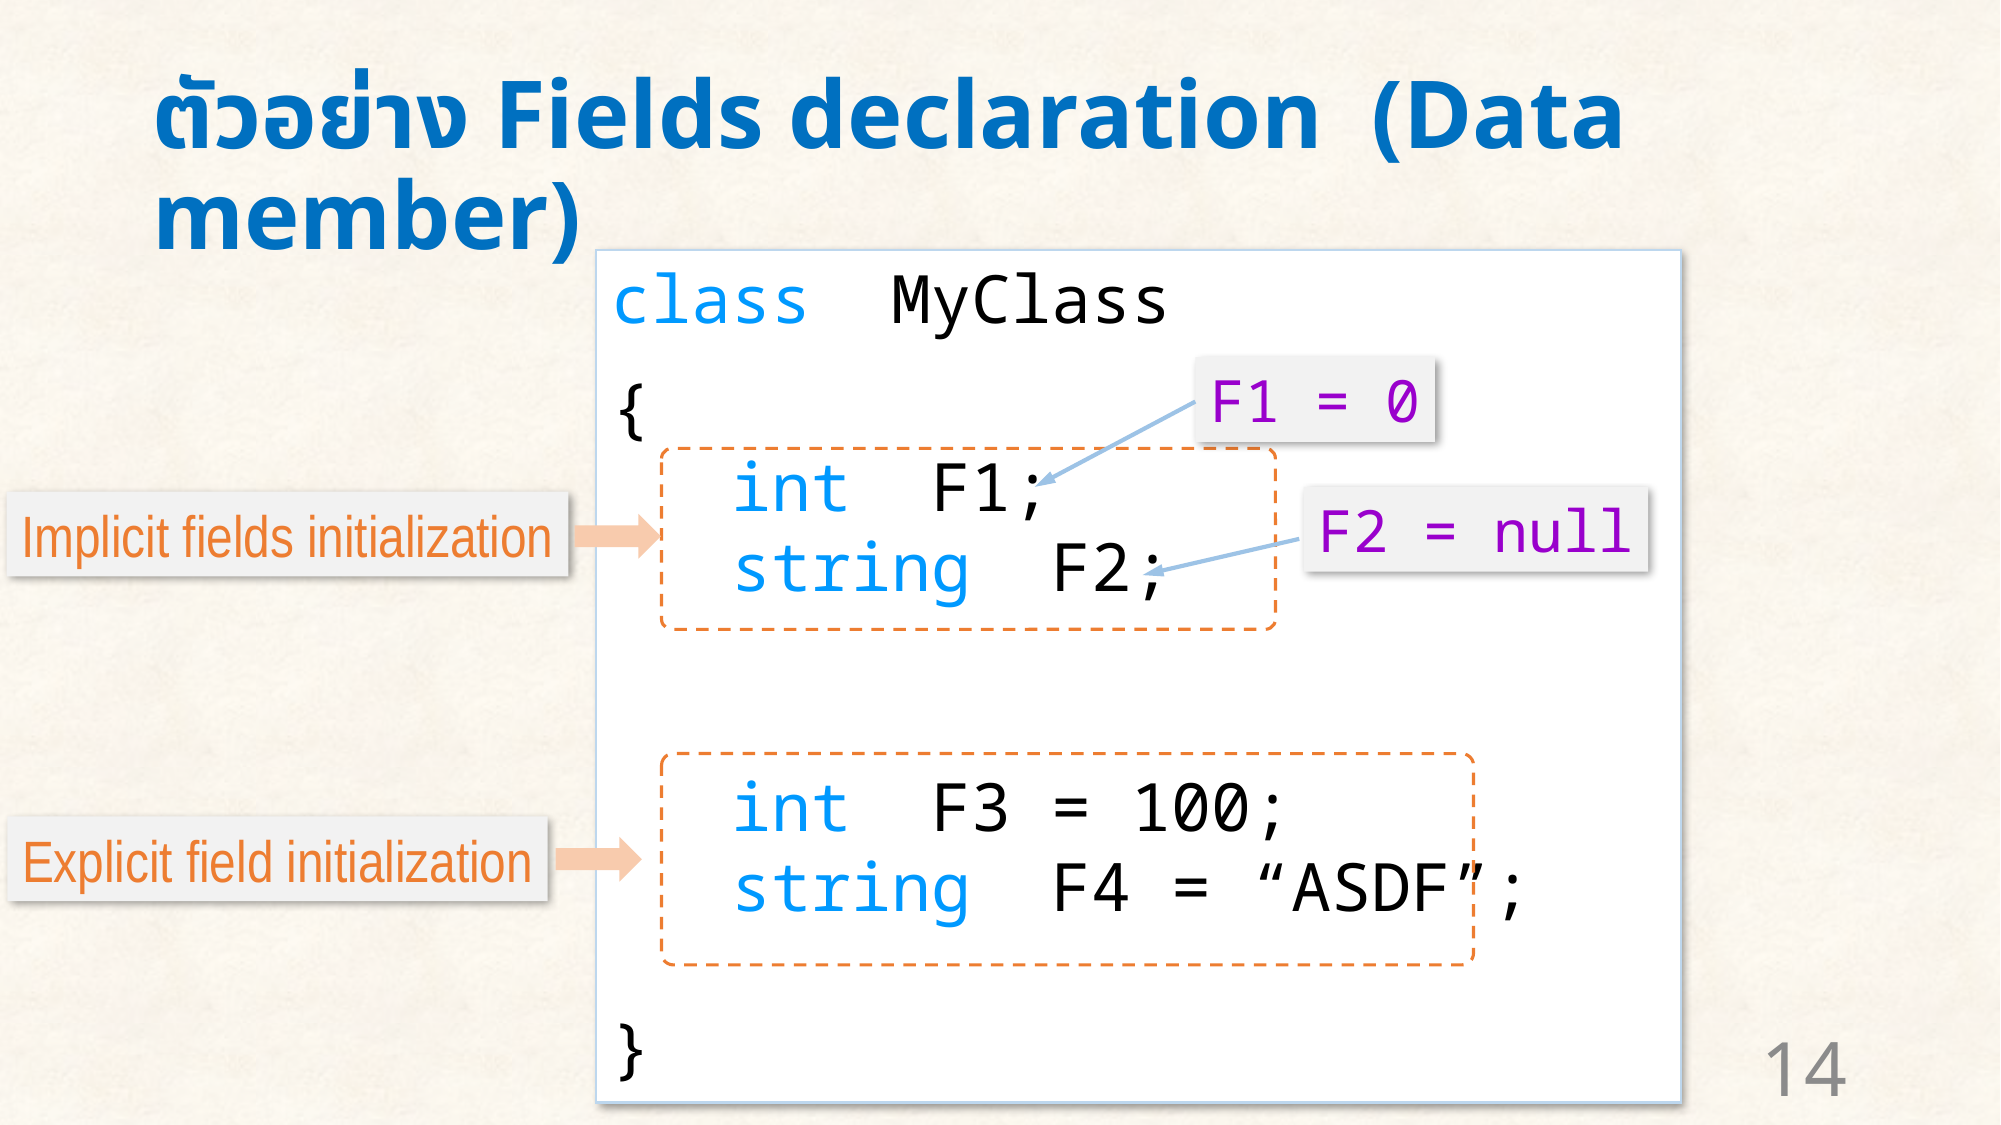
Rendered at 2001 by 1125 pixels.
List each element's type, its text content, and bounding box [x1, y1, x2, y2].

text_box F2 = null [1303, 486, 1649, 572]
text_box [555, 836, 642, 882]
text_box class MyClass { int F1; string F2; int F3 = 100; string F4 = “ASDF”; } [595, 249, 1682, 1104]
slide_number 14 [1690, 1042, 1863, 1103]
title ตัวอย่าง Fields declaration (Data member) [137, 59, 1863, 278]
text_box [1034, 401, 1196, 487]
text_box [1142, 538, 1300, 576]
text_box [574, 513, 661, 559]
text_box Implicit fields initialization [6, 491, 569, 577]
text_box Explicit field initialization [7, 816, 548, 902]
text_box F1 = 0 [1195, 357, 1435, 442]
text_box [660, 752, 1475, 966]
text_box [660, 447, 1277, 631]
